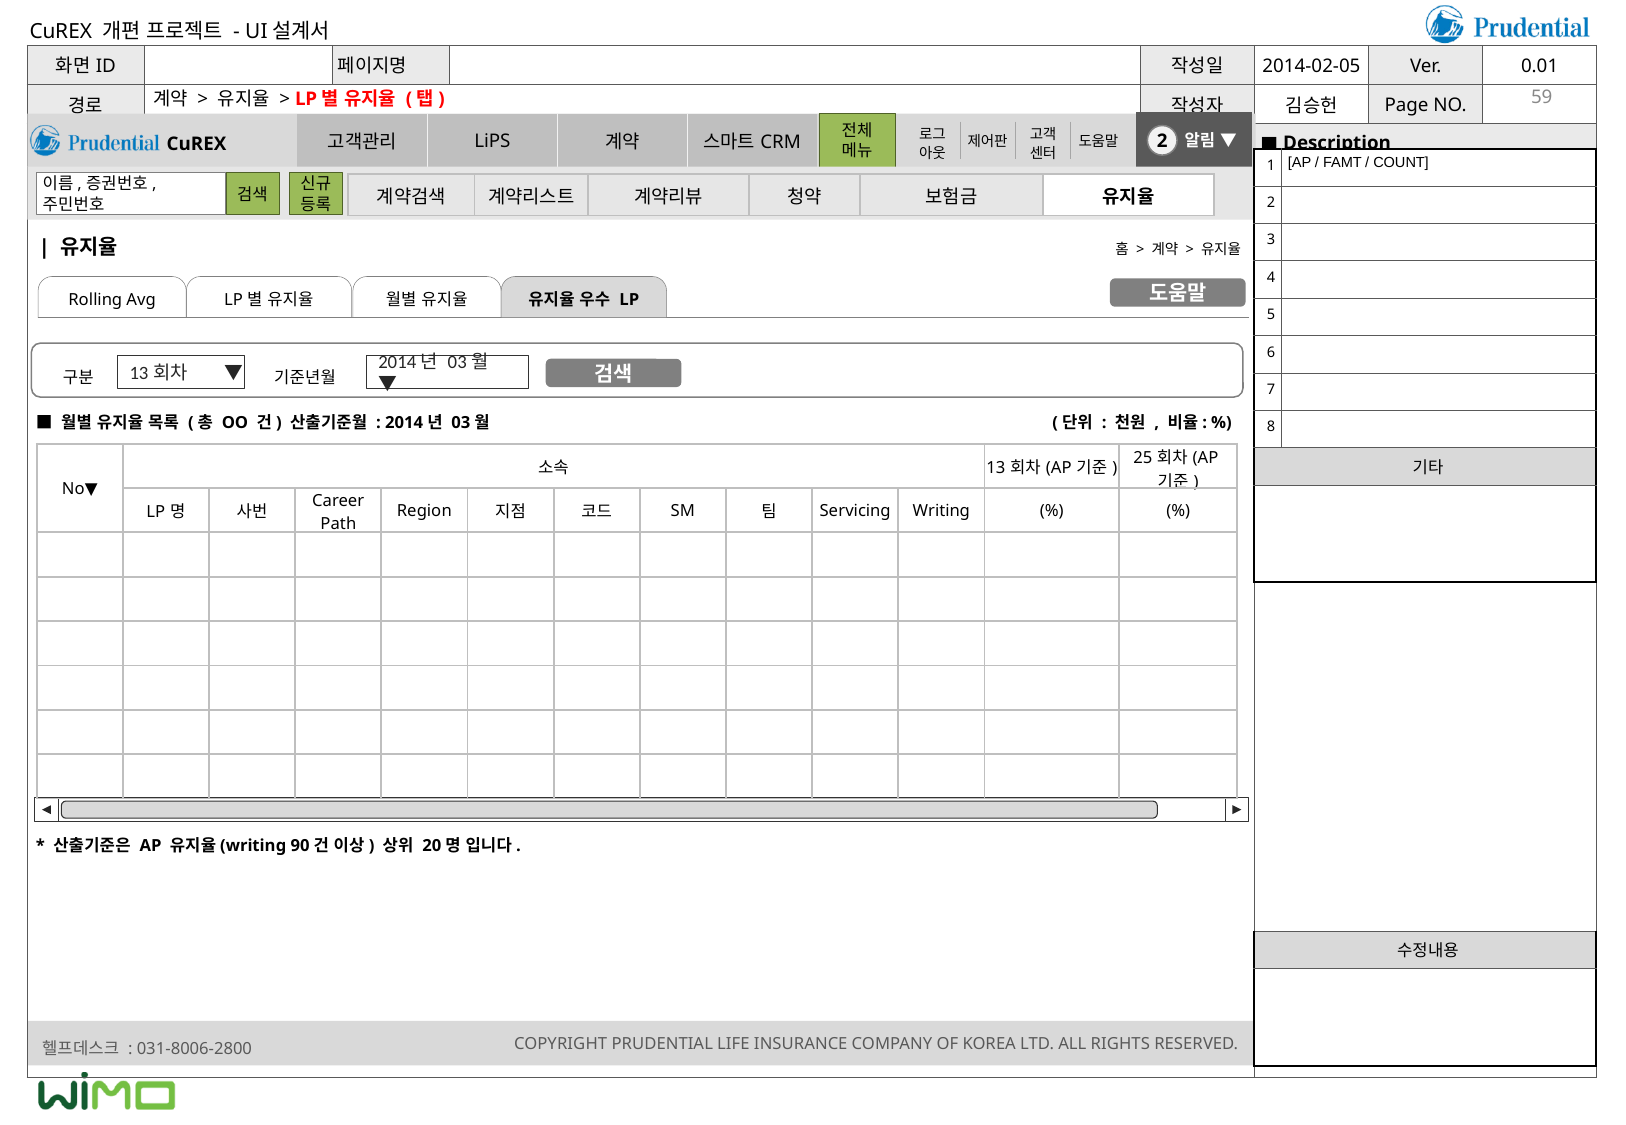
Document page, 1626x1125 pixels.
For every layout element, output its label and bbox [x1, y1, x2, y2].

table_cell [382, 755, 467, 797]
table_cell [727, 622, 811, 665]
table_cell [813, 666, 897, 709]
table_cell [1282, 187, 1595, 223]
table_cell [899, 533, 984, 576]
table_cell [555, 533, 639, 576]
table_cell [899, 489, 984, 531]
table_cell [1282, 411, 1595, 447]
table_cell [1255, 224, 1281, 260]
table_cell [641, 489, 725, 531]
table_cell [1120, 622, 1236, 665]
table_header [349, 175, 474, 215]
table_cell [38, 755, 122, 797]
table_cell [38, 711, 122, 753]
table_cell [468, 755, 553, 797]
table_header [1120, 445, 1236, 487]
table_cell [641, 578, 725, 620]
table_cell [124, 711, 208, 753]
table_cell [296, 622, 380, 665]
table_cell [985, 666, 1118, 709]
table_cell [1255, 448, 1595, 485]
table_cell [1255, 299, 1281, 335]
table_cell [38, 533, 122, 576]
table_header [861, 175, 1042, 215]
table_header [1282, 150, 1595, 186]
picture [28, 1071, 184, 1077]
table_cell [1255, 969, 1595, 1065]
table_cell [1282, 374, 1595, 410]
text_box [32, 825, 919, 858]
table_cell [899, 578, 984, 620]
text_box [31, 343, 1243, 398]
table_cell [555, 711, 639, 753]
table_header [475, 175, 587, 215]
table_cell [210, 489, 294, 531]
table_cell [1255, 261, 1281, 298]
table_cell [1120, 533, 1236, 576]
table_cell [210, 622, 294, 665]
text_box [32, 403, 541, 435]
table_cell [985, 755, 1118, 797]
table_cell [813, 622, 897, 665]
table_header [589, 175, 748, 215]
table_cell [813, 578, 897, 620]
table_cell [813, 755, 897, 797]
table_cell [296, 755, 380, 797]
table_cell [210, 755, 294, 797]
text_box [1112, 232, 1244, 261]
table_cell [641, 755, 725, 797]
table_cell [555, 489, 639, 531]
table_cell [382, 489, 467, 531]
table_cell [727, 711, 811, 753]
table_cell [727, 755, 811, 797]
table_cell [124, 622, 208, 665]
table_cell [468, 666, 553, 709]
table_cell [468, 711, 553, 753]
table_cell [985, 533, 1118, 576]
table_cell [1120, 489, 1236, 531]
text_box [35, 223, 121, 262]
table_cell [1282, 224, 1595, 260]
table_cell [1255, 187, 1281, 223]
table_cell [985, 711, 1118, 753]
table_header [38, 445, 122, 531]
table_cell [985, 578, 1118, 620]
table_cell [1120, 711, 1236, 753]
table_cell [641, 622, 725, 665]
table_cell [468, 578, 553, 620]
table_header [124, 445, 984, 487]
table_cell [641, 666, 725, 709]
table_cell [296, 666, 380, 709]
table_cell [210, 711, 294, 753]
table_cell [38, 666, 122, 709]
table_header [750, 175, 859, 215]
text_box [34, 797, 1249, 822]
table_cell [727, 666, 811, 709]
table_cell [468, 489, 553, 531]
table_cell [727, 533, 811, 576]
table_cell [1282, 299, 1595, 335]
table_cell [899, 666, 984, 709]
table_cell [124, 666, 208, 709]
table_header [1255, 932, 1595, 968]
picture [27, 1078, 184, 1110]
table_cell [38, 578, 122, 620]
table_cell [296, 578, 380, 620]
table_header [985, 445, 1118, 487]
table_cell [382, 578, 467, 620]
table_cell [38, 622, 122, 665]
table_cell [468, 533, 553, 576]
table_cell [1120, 666, 1236, 709]
table_cell [1282, 336, 1595, 373]
table_cell [382, 666, 467, 709]
table_cell [1120, 578, 1236, 620]
table_cell [124, 489, 208, 531]
table_cell [382, 622, 467, 665]
table_cell [382, 711, 467, 753]
text_box [1110, 279, 1245, 306]
picture [27, 118, 163, 162]
table_cell [1255, 411, 1281, 447]
table_cell [1255, 374, 1281, 410]
text_box [1036, 403, 1248, 435]
picture [1422, 0, 1594, 51]
table_cell [641, 533, 725, 576]
table_cell [899, 711, 984, 753]
table_cell [555, 578, 639, 620]
slide_number [1485, 81, 1598, 114]
table_cell [555, 755, 639, 797]
table_cell [124, 578, 208, 620]
table_cell [1282, 261, 1595, 298]
table_cell [899, 622, 984, 665]
table_cell [727, 578, 811, 620]
table_cell [727, 489, 811, 531]
table_cell [382, 533, 467, 576]
table_cell [899, 755, 984, 797]
table_cell [124, 755, 208, 797]
table_cell [296, 533, 380, 576]
table_cell [210, 533, 294, 576]
table_cell [210, 578, 294, 620]
table_cell [813, 533, 897, 576]
table_cell [555, 666, 639, 709]
table_cell [555, 622, 639, 665]
table_cell [1255, 336, 1281, 373]
table_cell [1255, 486, 1595, 581]
table_cell [641, 711, 725, 753]
table_cell [985, 622, 1118, 665]
table_cell [985, 489, 1118, 531]
list [144, 81, 1137, 115]
table_header [1255, 150, 1281, 186]
table_cell [1120, 755, 1236, 797]
table_cell [296, 489, 380, 531]
table_cell [210, 666, 294, 709]
table_header [1044, 175, 1213, 215]
table_cell [296, 711, 380, 753]
table_cell [124, 533, 208, 576]
table_cell [813, 711, 897, 753]
text_box [35, 274, 1249, 320]
table_cell [813, 489, 897, 531]
table_cell [468, 622, 553, 665]
